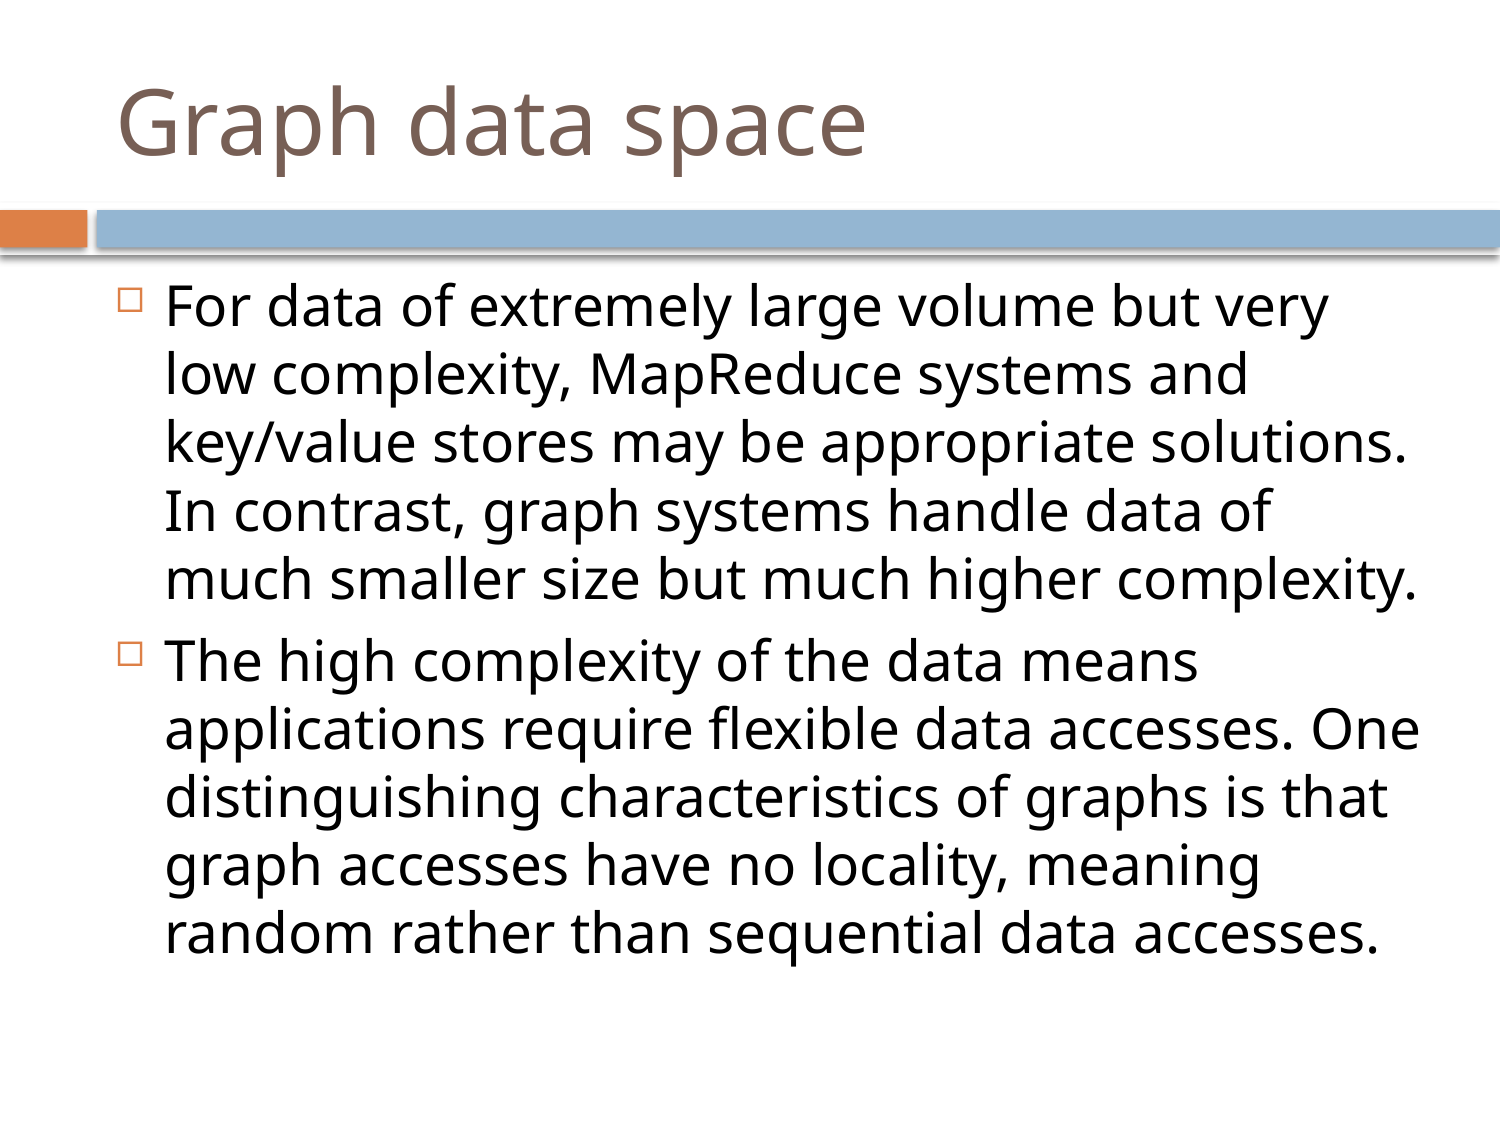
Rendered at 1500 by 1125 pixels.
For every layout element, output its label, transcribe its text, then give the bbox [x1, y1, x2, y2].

title Graph data space [100, 37, 1438, 200]
list For data of extremely large volume but very low complexity, MapReduce systems and key/value stores may be appropriate solutions. In contrast, graph systems handle data of much smaller size but much higher complexity. The high complexity of the data means applications require flexible data accesses. One distinguishing characteristics of graphs is that graph accesses have no locality, meaning random rather than sequential data accesses. [100, 262, 1438, 1000]
